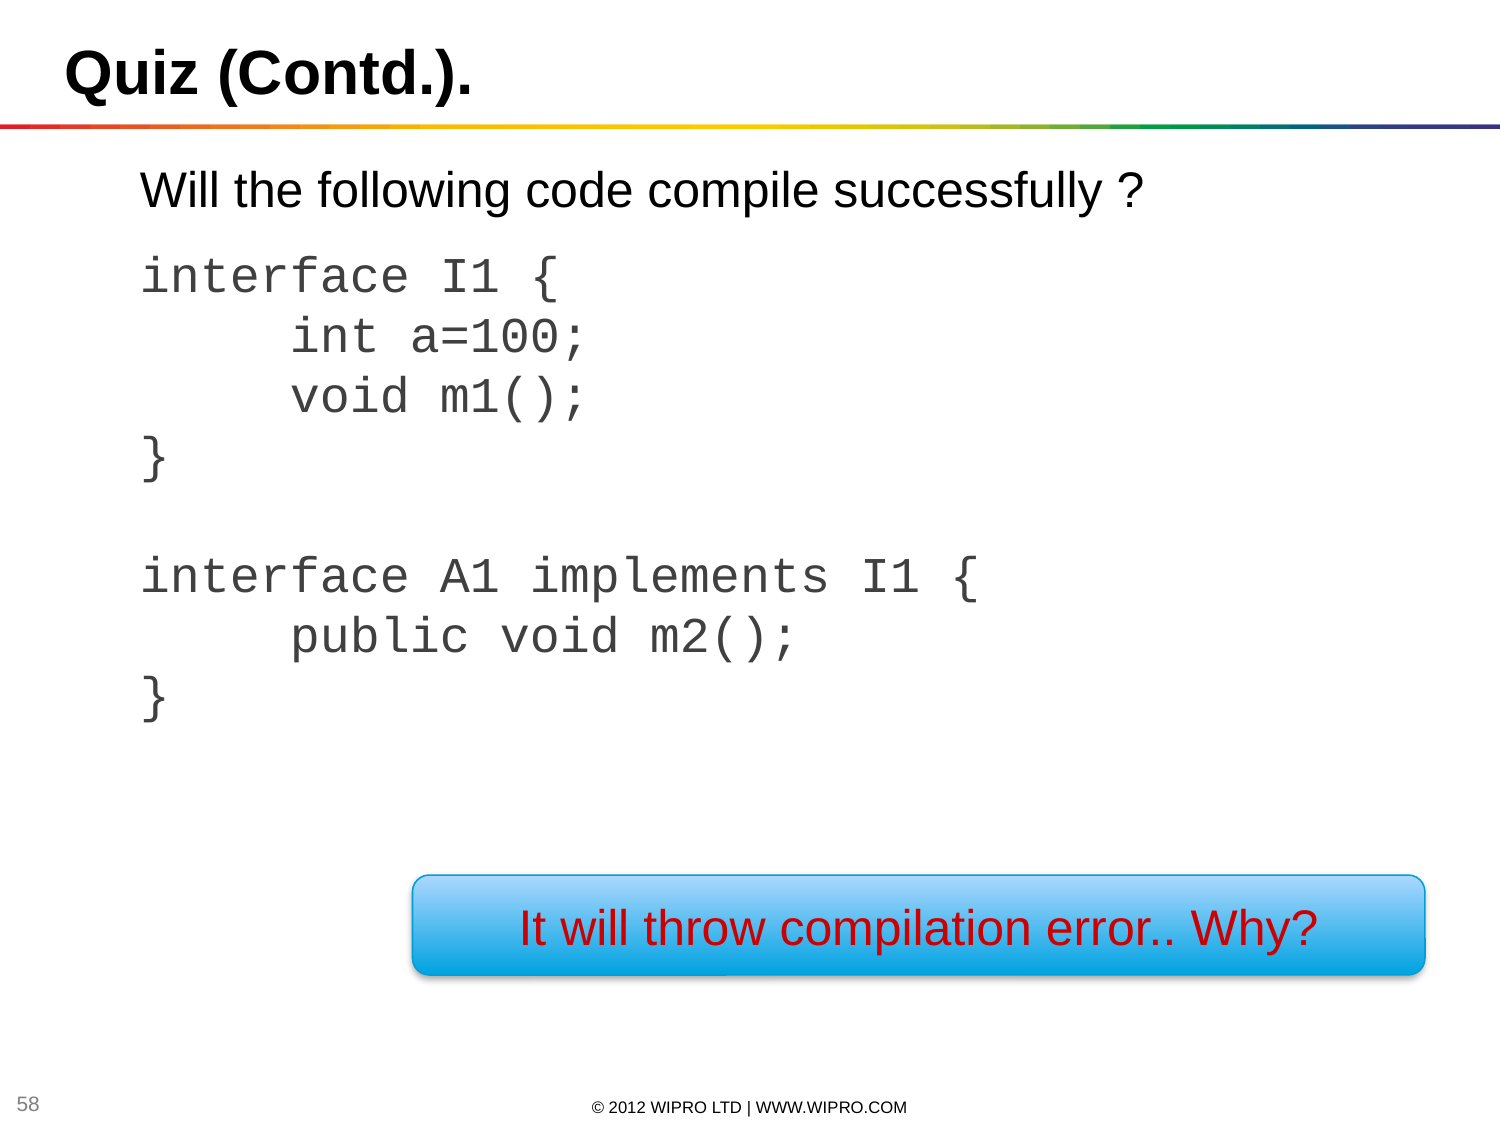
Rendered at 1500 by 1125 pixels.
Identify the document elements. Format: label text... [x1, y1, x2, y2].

text_box It will throw compilation error.. Why? [411, 874, 1426, 976]
text_box Quiz (Contd.). [50, 24, 1363, 115]
text_box Will the following code compile successfully ? interface I1 { int a=100; void m1(); } interface A1 implements I1 { public void m2(); } [124, 149, 1463, 850]
